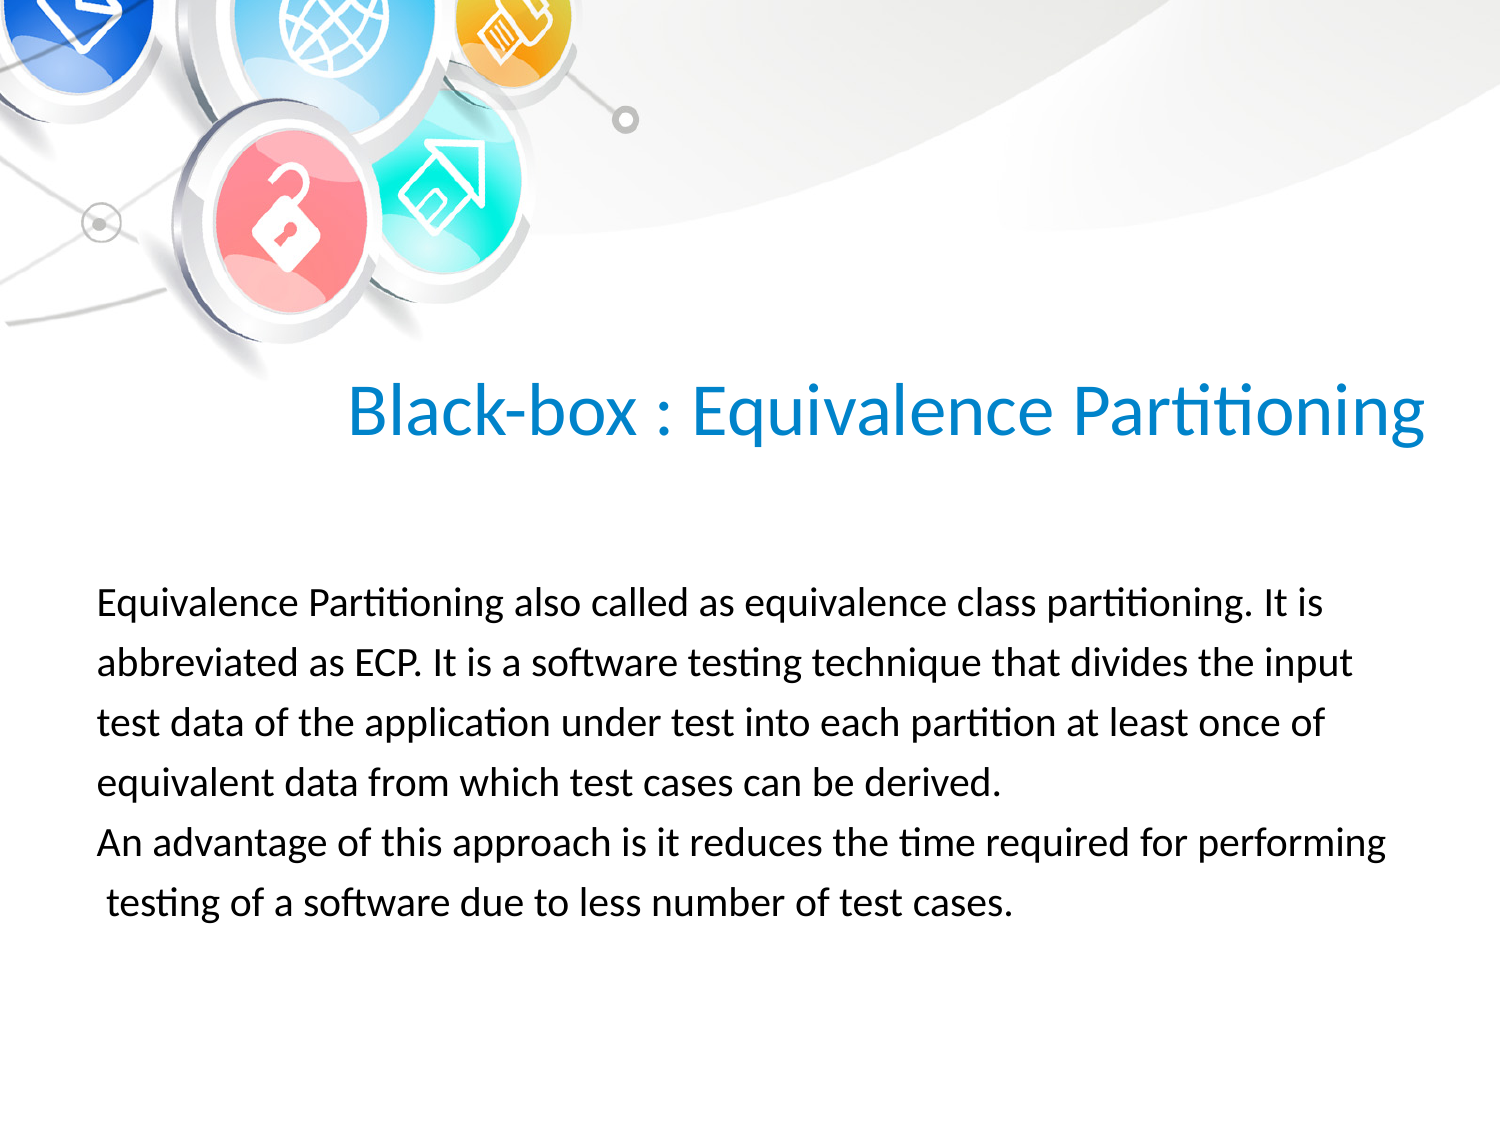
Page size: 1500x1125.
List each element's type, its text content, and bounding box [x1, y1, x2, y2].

picture [0, 0, 1500, 1125]
title Black-box : Equivalence Partitioning [98, 354, 1427, 545]
text_box Equivalence Partitioning also called as equivalence class partitioning. It is abbreviated as ECP. It is a software testing technique that divides the input test data of the application under test into each partition at least once of equivalent data from which test cases can be derived. An advantage of this approach is it reduces the time required for performing testing of a software due to less number of test cases. [94, 562, 1406, 925]
